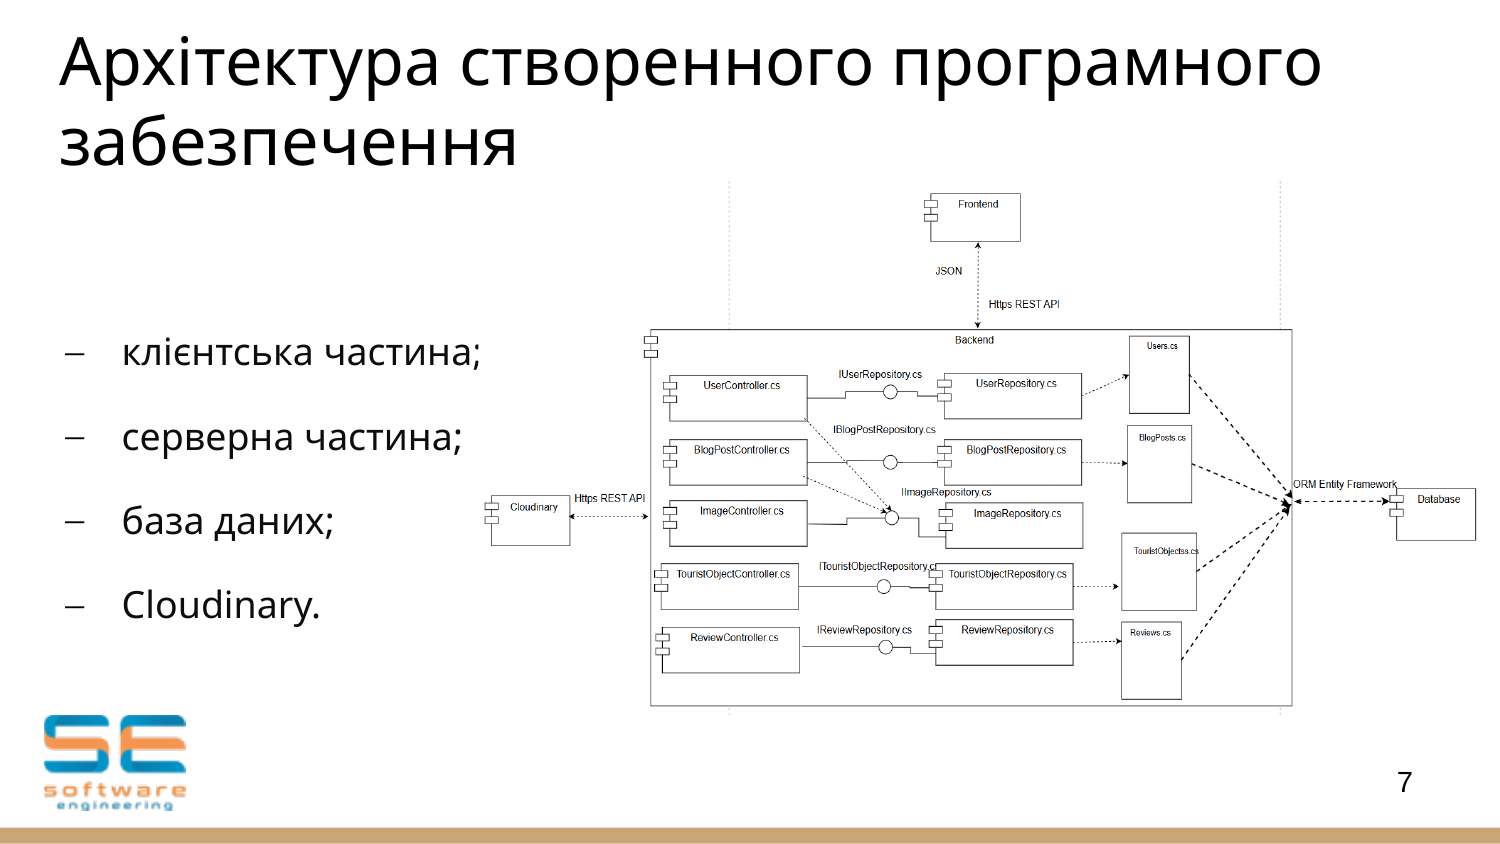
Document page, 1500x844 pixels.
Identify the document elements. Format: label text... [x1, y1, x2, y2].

picture [43, 714, 186, 811]
title Архітектура створенного програмного забезпечення [44, 57, 1442, 194]
text_box 7 [1382, 755, 1500, 806]
list клієнтська частина; серверна частина; база даних; Cloudinary. [50, 290, 472, 663]
picture [477, 180, 1483, 716]
